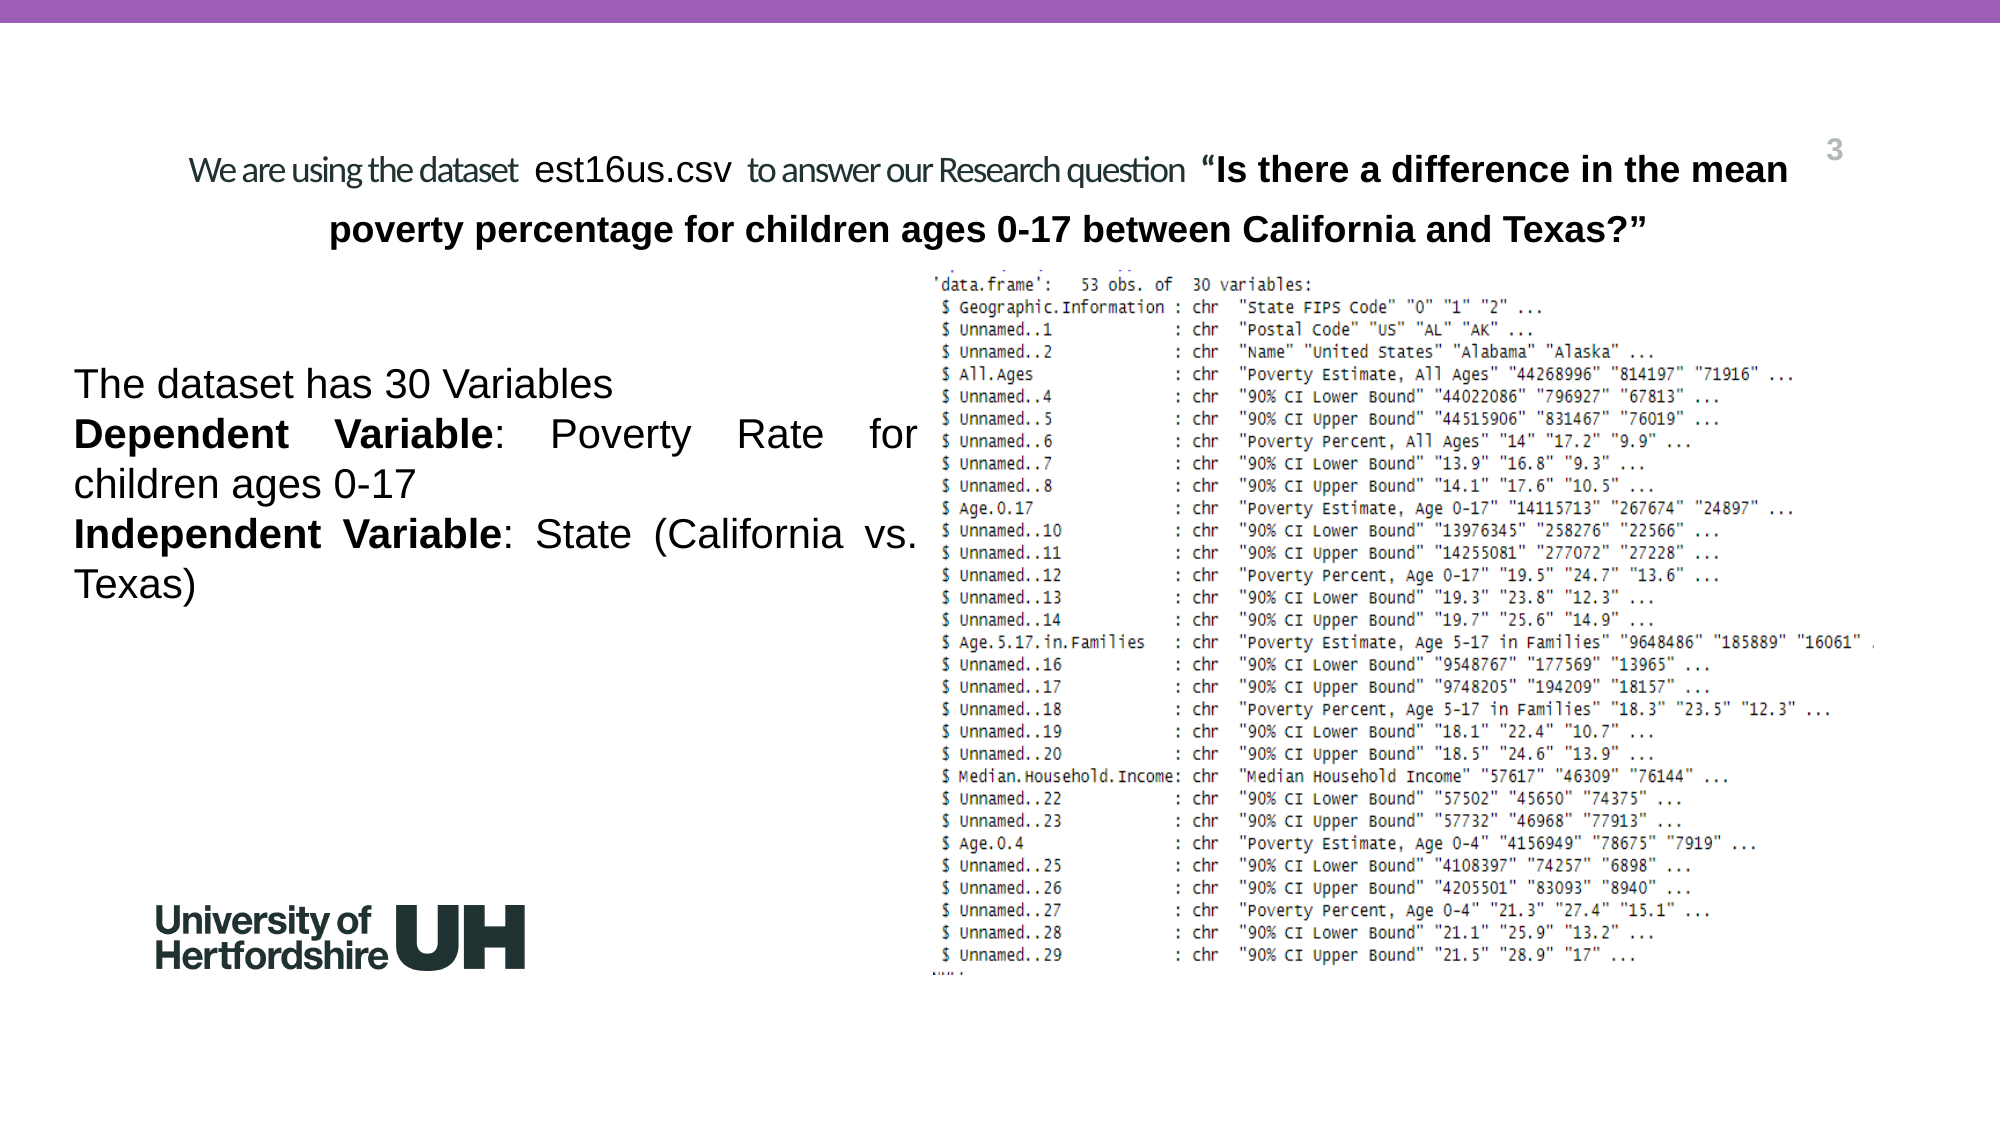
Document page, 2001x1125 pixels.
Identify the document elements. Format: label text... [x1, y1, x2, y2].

picture [932, 270, 1874, 976]
text_box 3 [1741, 129, 1844, 168]
text_box The dataset has 30 Variables Dependent Variable: Poverty Rate for children ages 0-17 Independent Variable: State (California vs. Texas) [58, 299, 927, 615]
text_box We are using the dataset est16us.csv to answer our Research question “Is there a difference in the mean poverty percentage for children ages 0-17 between California and Texas?” [134, 129, 1844, 299]
